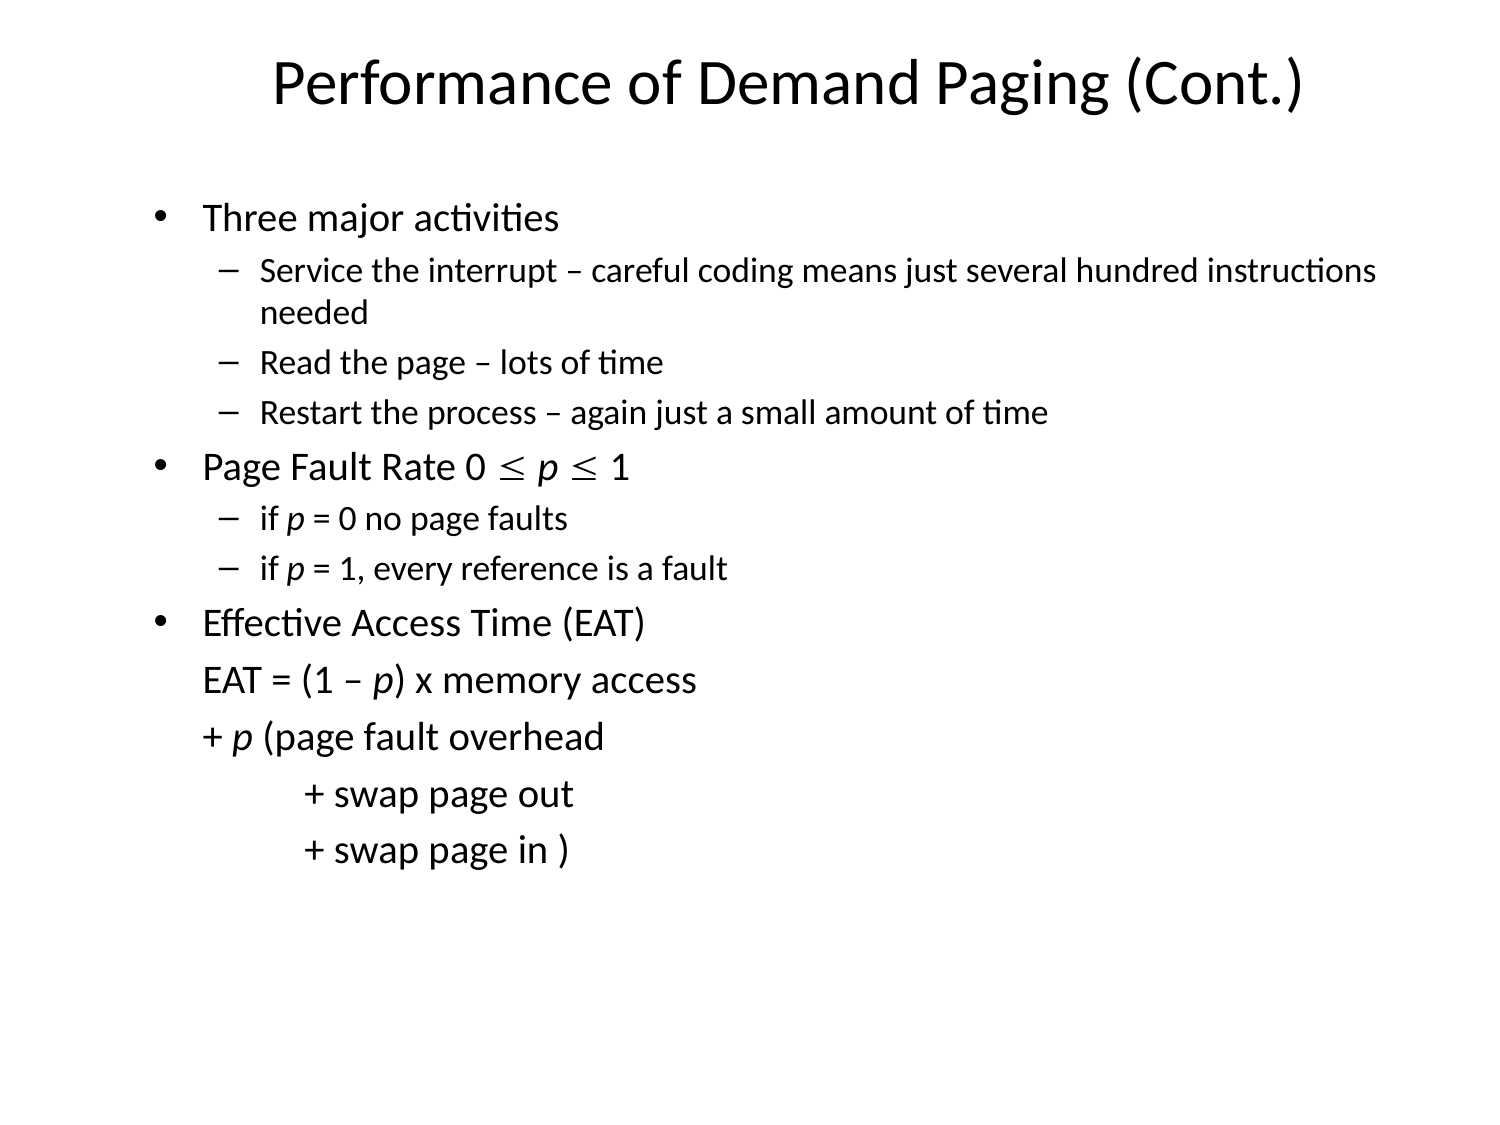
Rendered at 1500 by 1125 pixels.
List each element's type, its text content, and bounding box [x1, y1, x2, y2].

title Performance of Demand Paging (Cont.) [62, 31, 1500, 126]
list Three major activities Service the interrupt – careful coding means just several hundred instructions needed Read the page – lots of time Restart the process – again just a small amount of time Page Fault Rate 0  p  1 if p = 0 no page faults if p = 1, every reference is a fault Effective Access Time (EAT) EAT = (1 – p) x memory access + p (page fault overhead + swap page out + swap page in ) [138, 183, 1500, 946]
